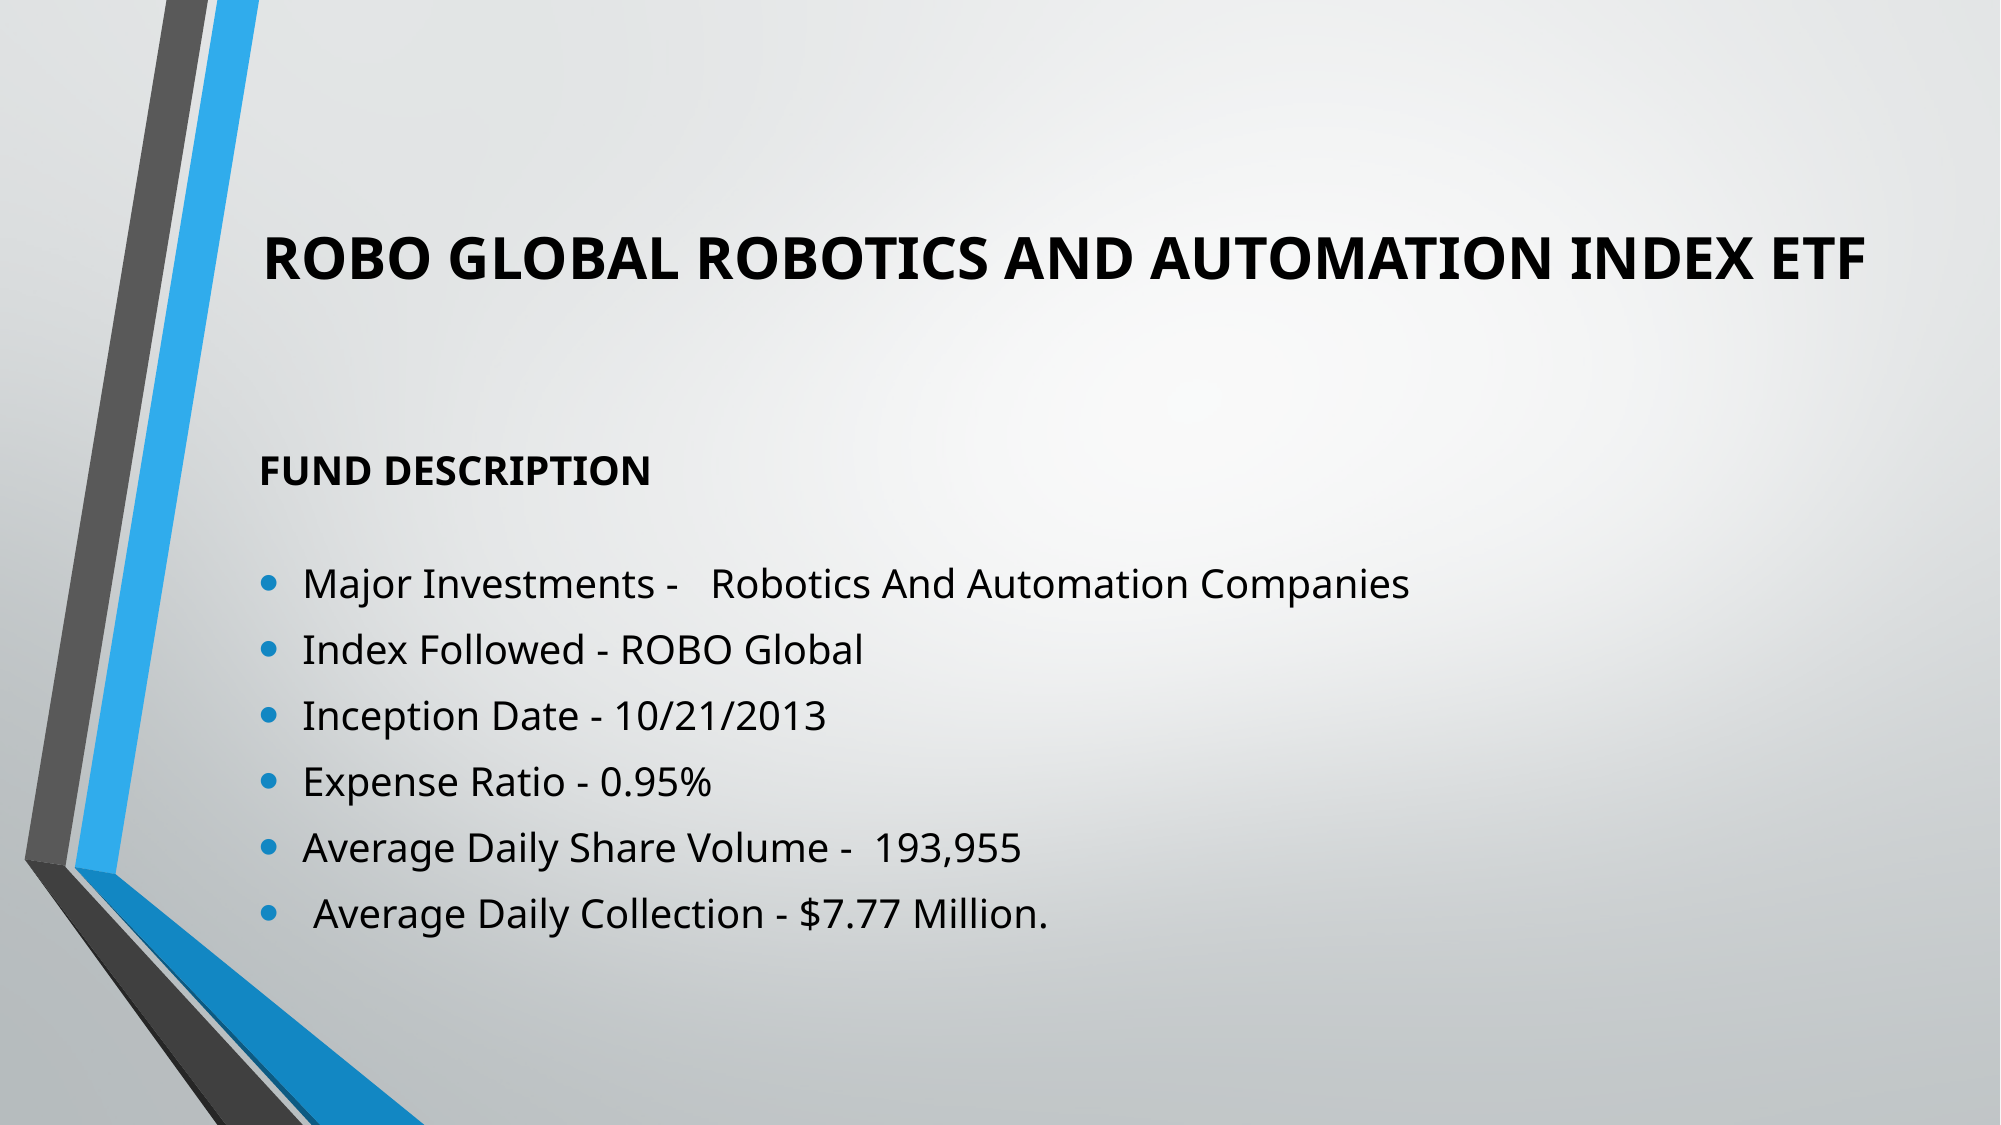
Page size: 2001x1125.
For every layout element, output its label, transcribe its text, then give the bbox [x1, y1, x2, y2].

title ROBO GLOBAL ROBOTICS AND AUTOMATION INDEX ETF [243, 112, 1887, 400]
list FUND DESCRIPTION Major Investments - Robotics And Automation Companies Index Followed - ROBO Global Inception Date - 10/21/2013 Expense Ratio - 0.95% Average Daily Share Volume - 193,955 Average Daily Collection - $7.77 Million. [243, 437, 1887, 950]
